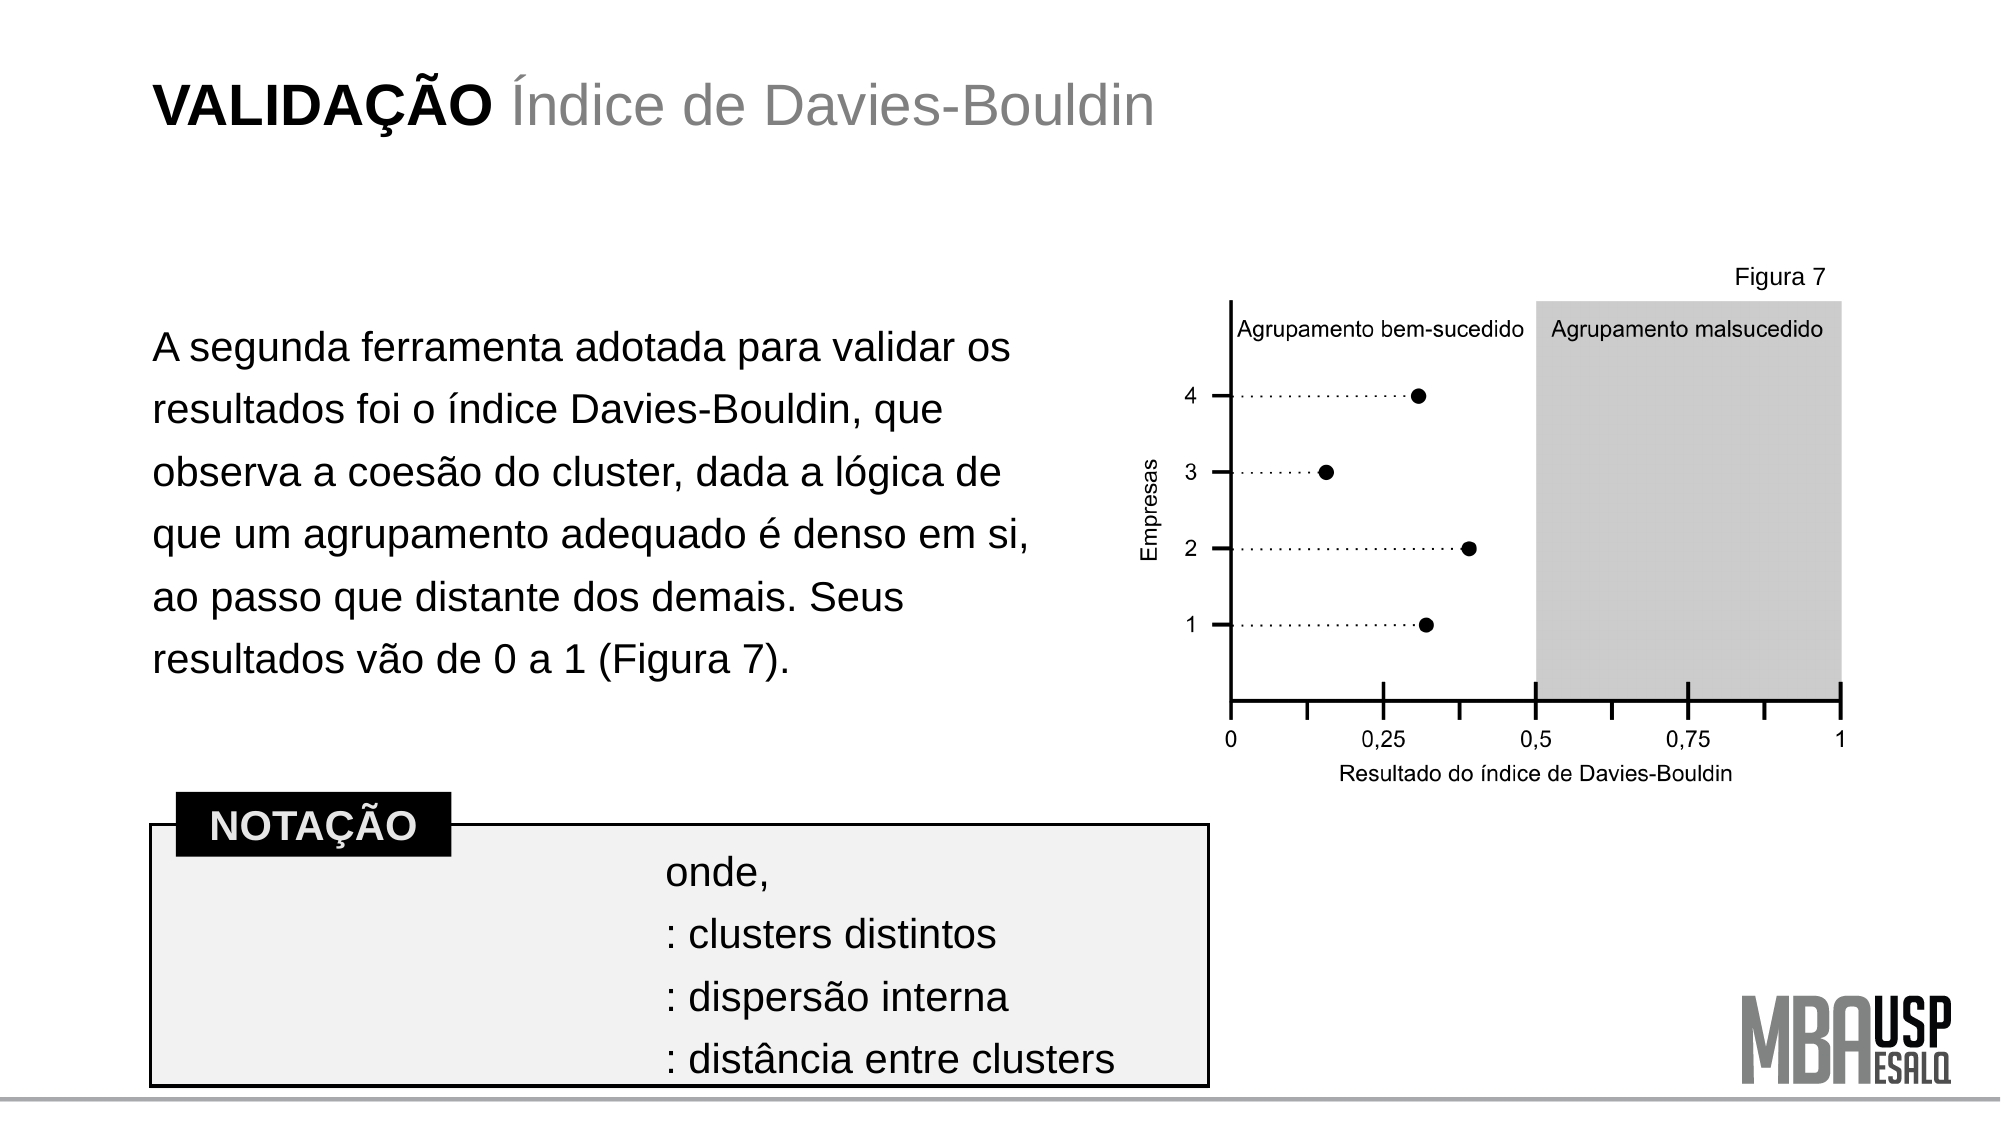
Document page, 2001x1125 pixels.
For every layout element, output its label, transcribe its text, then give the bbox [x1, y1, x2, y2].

list A segunda ferramenta adotada para validar os resultados foi o índice Davies-Bouldin, que observa a coesão do cluster, dada a lógica de que um agrupamento adequado é denso em si, ao passo que distante dos demais. Seus resultados vão de 0 a 1 (Figura 7). [137, 299, 1054, 1036]
text_box Figura 7 [1660, 253, 1842, 298]
picture [0, 0, 2001, 1125]
text_box NOTAÇÃO [175, 791, 452, 857]
title VALIDAÇÃO Índice de Davies-Bouldin [137, 59, 1863, 278]
text_box [149, 824, 1209, 1087]
